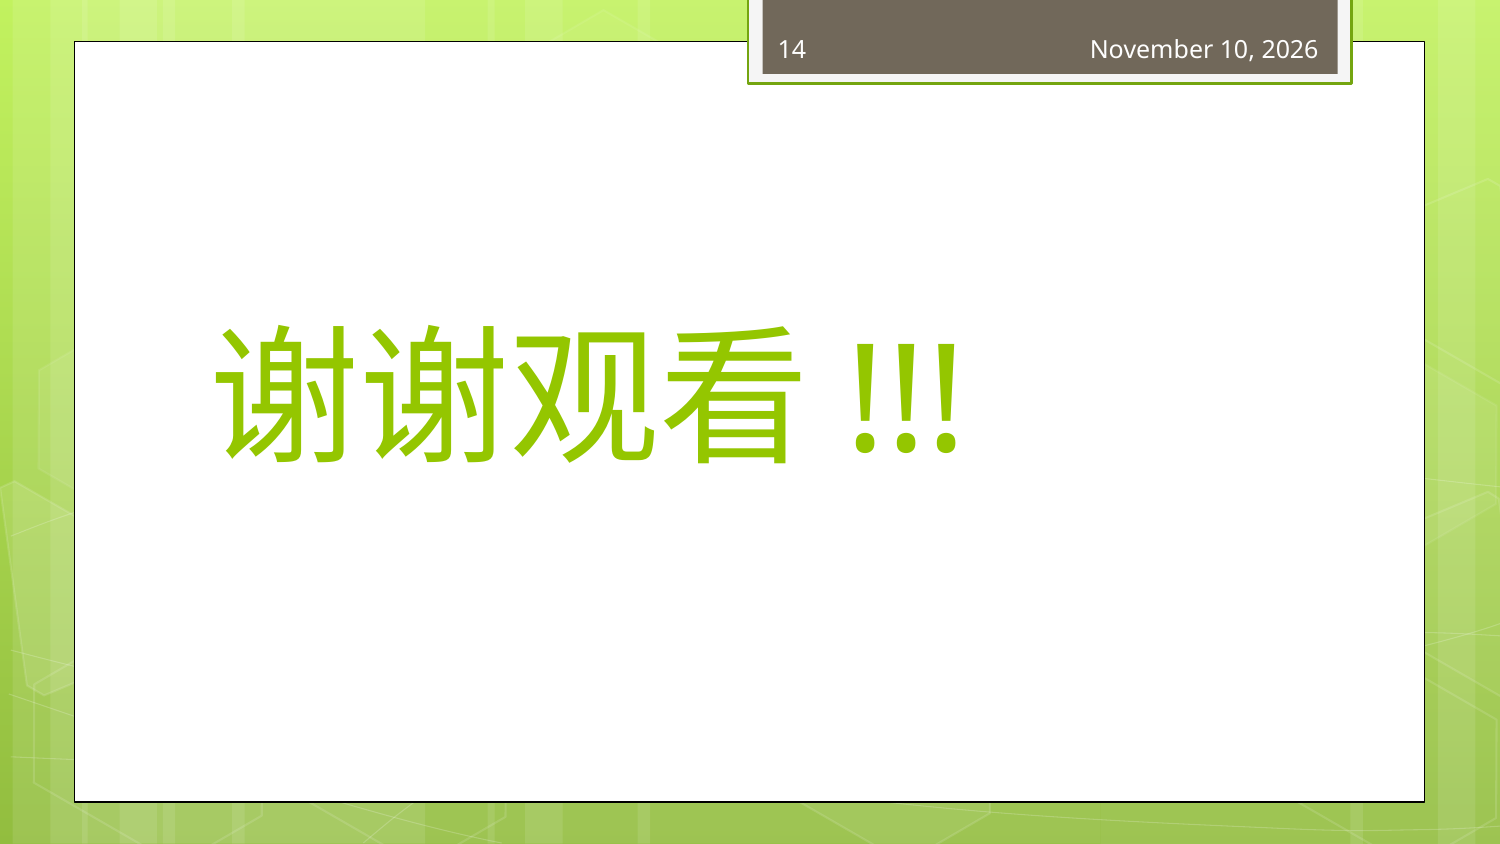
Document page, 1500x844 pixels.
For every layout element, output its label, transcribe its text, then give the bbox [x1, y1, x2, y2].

slide_number 14 [762, 27, 982, 73]
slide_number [983, 27, 1334, 73]
title 谢谢观看!!! [194, 173, 1348, 590]
